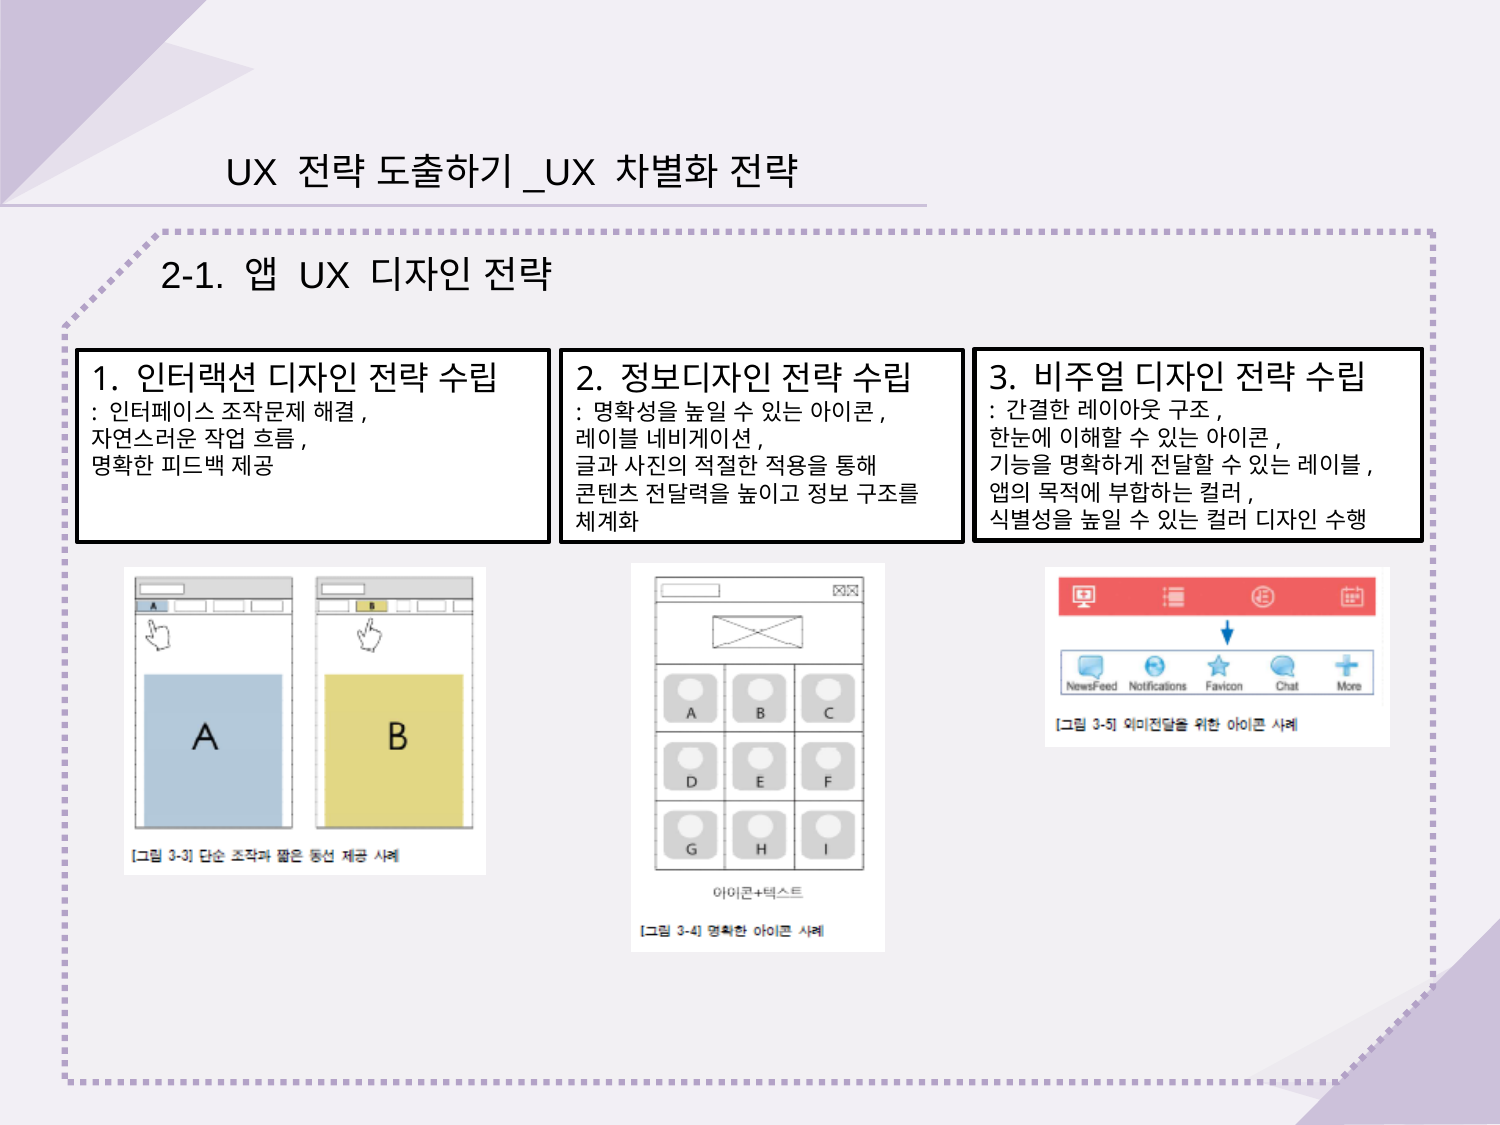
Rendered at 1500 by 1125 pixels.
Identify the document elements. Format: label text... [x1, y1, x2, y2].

text_box 1. 인터랙션 디자인 전략 수립 : 인터페이스 조작문제 해결, 자연스러운 작업 흐름, 명확한 피드백 제공 [75, 348, 551, 544]
text_box UX 전략 도출하기_UX 차별화 전략 [210, 140, 814, 200]
text_box 3. 비주얼 디자인 전략 수립 : 간결한 레이아웃 구조, 한눈에 이해할 수 있는 아이콘, 기능을 명확하게 전달할 수 있는 레이블, 앱의 목적에 부합하는 컬러, 식별성을 높일 수 있는 컬러 디자인 수행 [972, 347, 1424, 543]
text_box 2. 정보디자인 전략 수립 : 명확성을 높일 수 있는 아이콘, 레이블 네비게이션, 글과 사진의 적절한 적용을 통해 콘텐츠 전달력을 높이고 정보 구조를 체계화 [559, 348, 965, 544]
text_box [148, 229, 1436, 243]
picture [124, 566, 486, 876]
picture [631, 563, 886, 952]
text_box 2-1. 앱 UX 디자인 전략 [145, 243, 1460, 304]
picture [1045, 566, 1390, 748]
text_box [62, 243, 1436, 1085]
